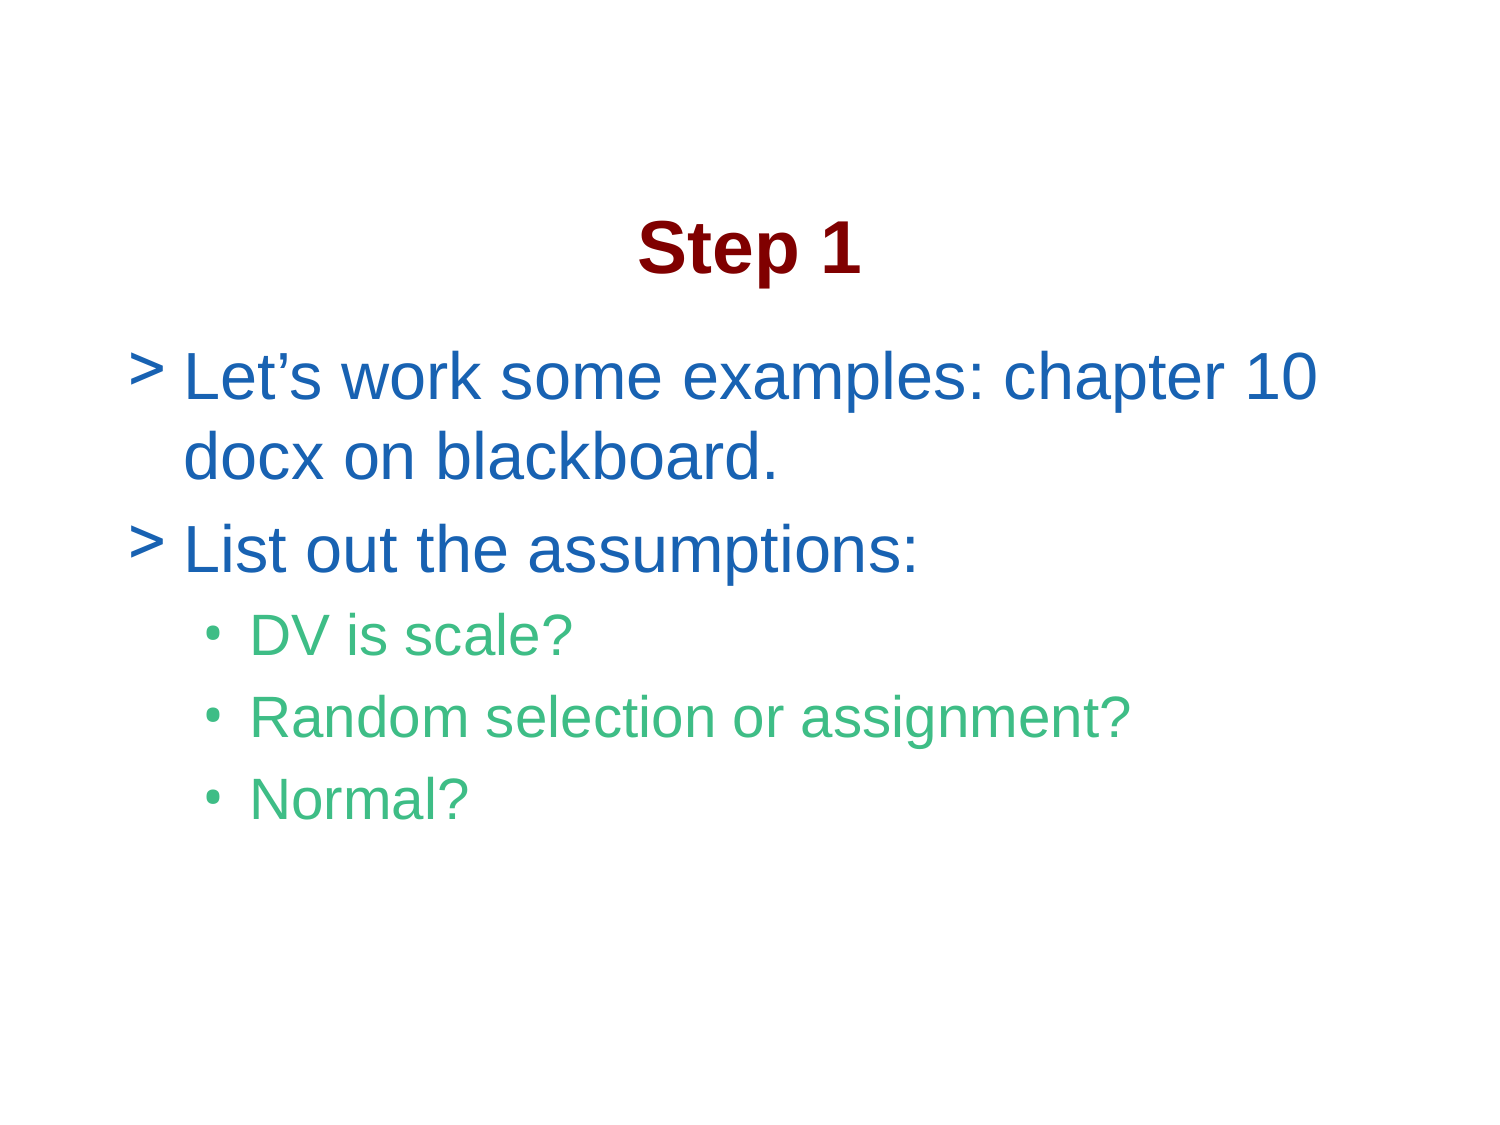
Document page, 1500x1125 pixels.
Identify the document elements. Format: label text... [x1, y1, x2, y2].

list Let’s work some examples: chapter 10 docx on blackboard. List out the assumptions: DV is scale? Random selection or assignment? Normal? [112, 324, 1388, 1001]
title Step 1 [112, 199, 1388, 288]
